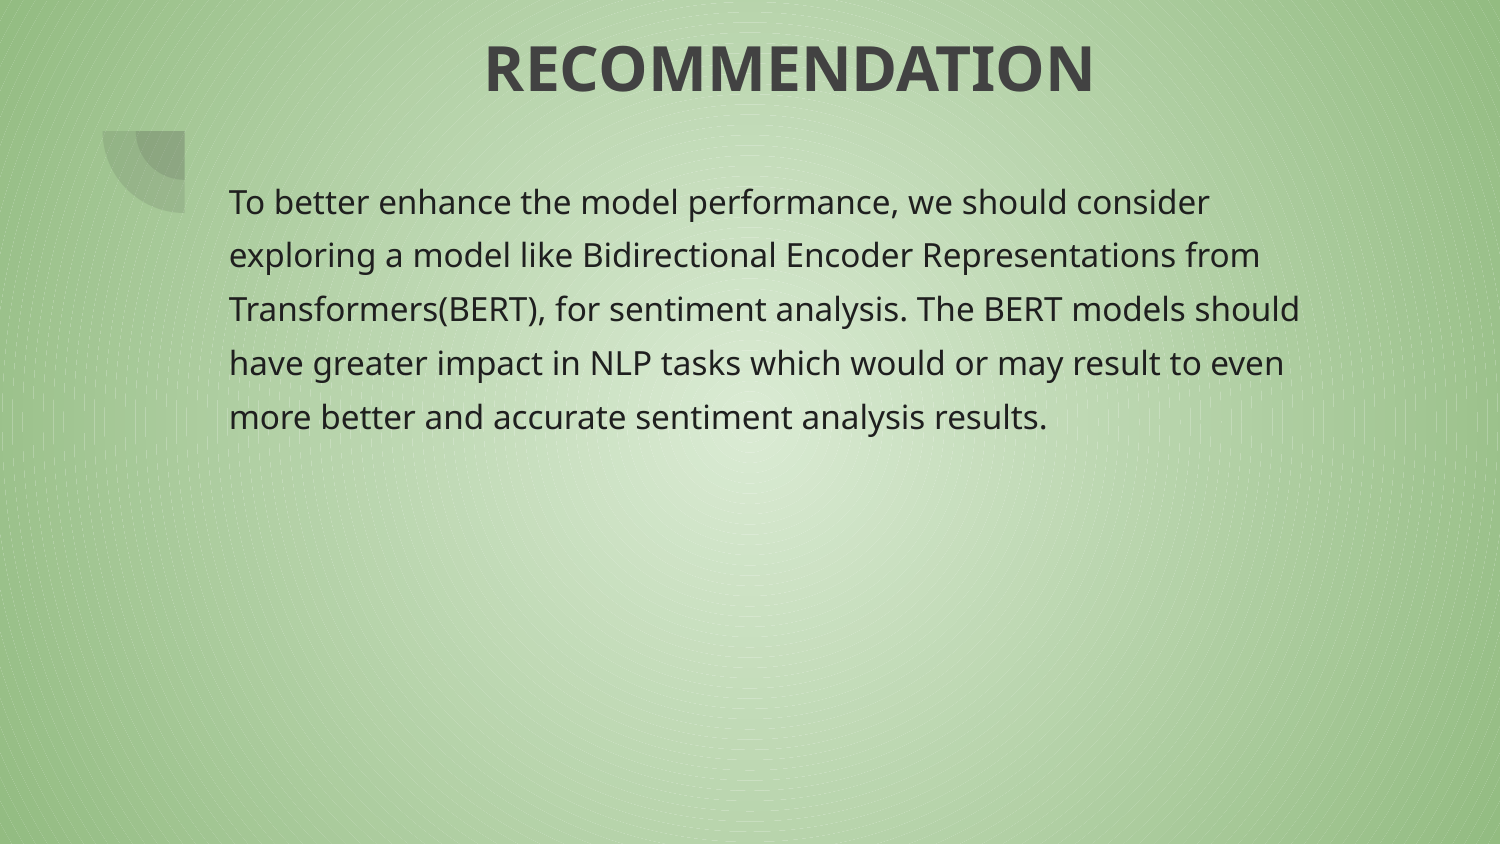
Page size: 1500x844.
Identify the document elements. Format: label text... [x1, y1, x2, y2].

list To better enhance the model performance, we should consider exploring a model like Bidirectional Encoder Representations from Transformers(BERT), for sentiment analysis. The BERT models should have greater impact in NLP tasks which would or may result to even more better and accurate sentiment analysis results. [213, 152, 1368, 744]
title RECOMMENDATION [213, 14, 1368, 152]
